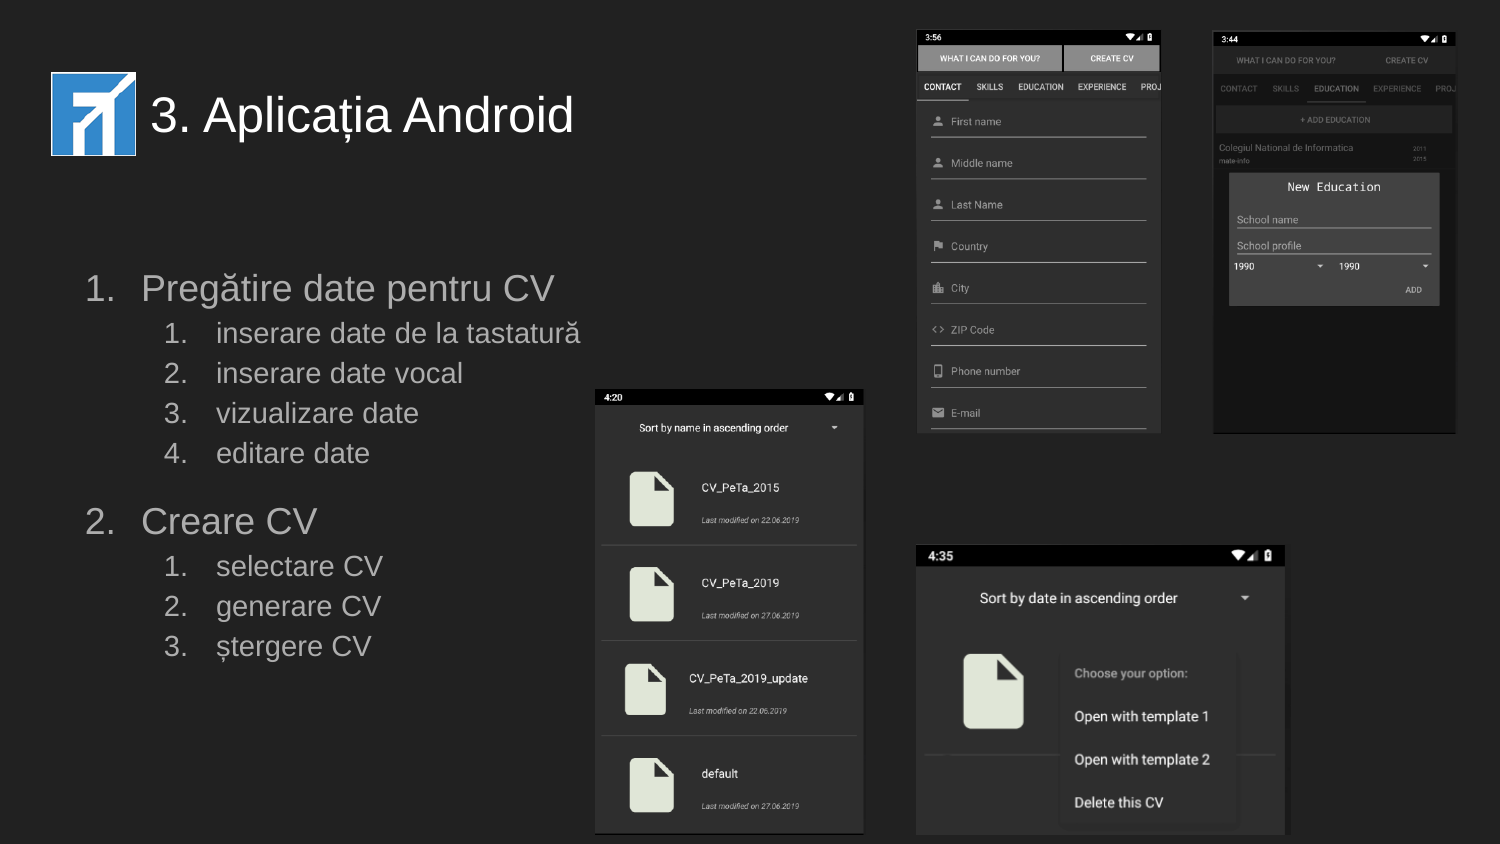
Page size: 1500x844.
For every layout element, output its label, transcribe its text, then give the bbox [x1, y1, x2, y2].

title 3. Aplicația Android [135, 67, 911, 162]
picture [595, 388, 866, 835]
picture [1212, 29, 1459, 434]
picture [916, 29, 1162, 435]
picture [916, 544, 1291, 835]
list Pregătire date pentru CV inserare date de la tastatură inserare date vocal vizualizare date editare date Creare CV selectare CV generare CV ștergere CV [51, 241, 645, 750]
picture [50, 72, 136, 156]
